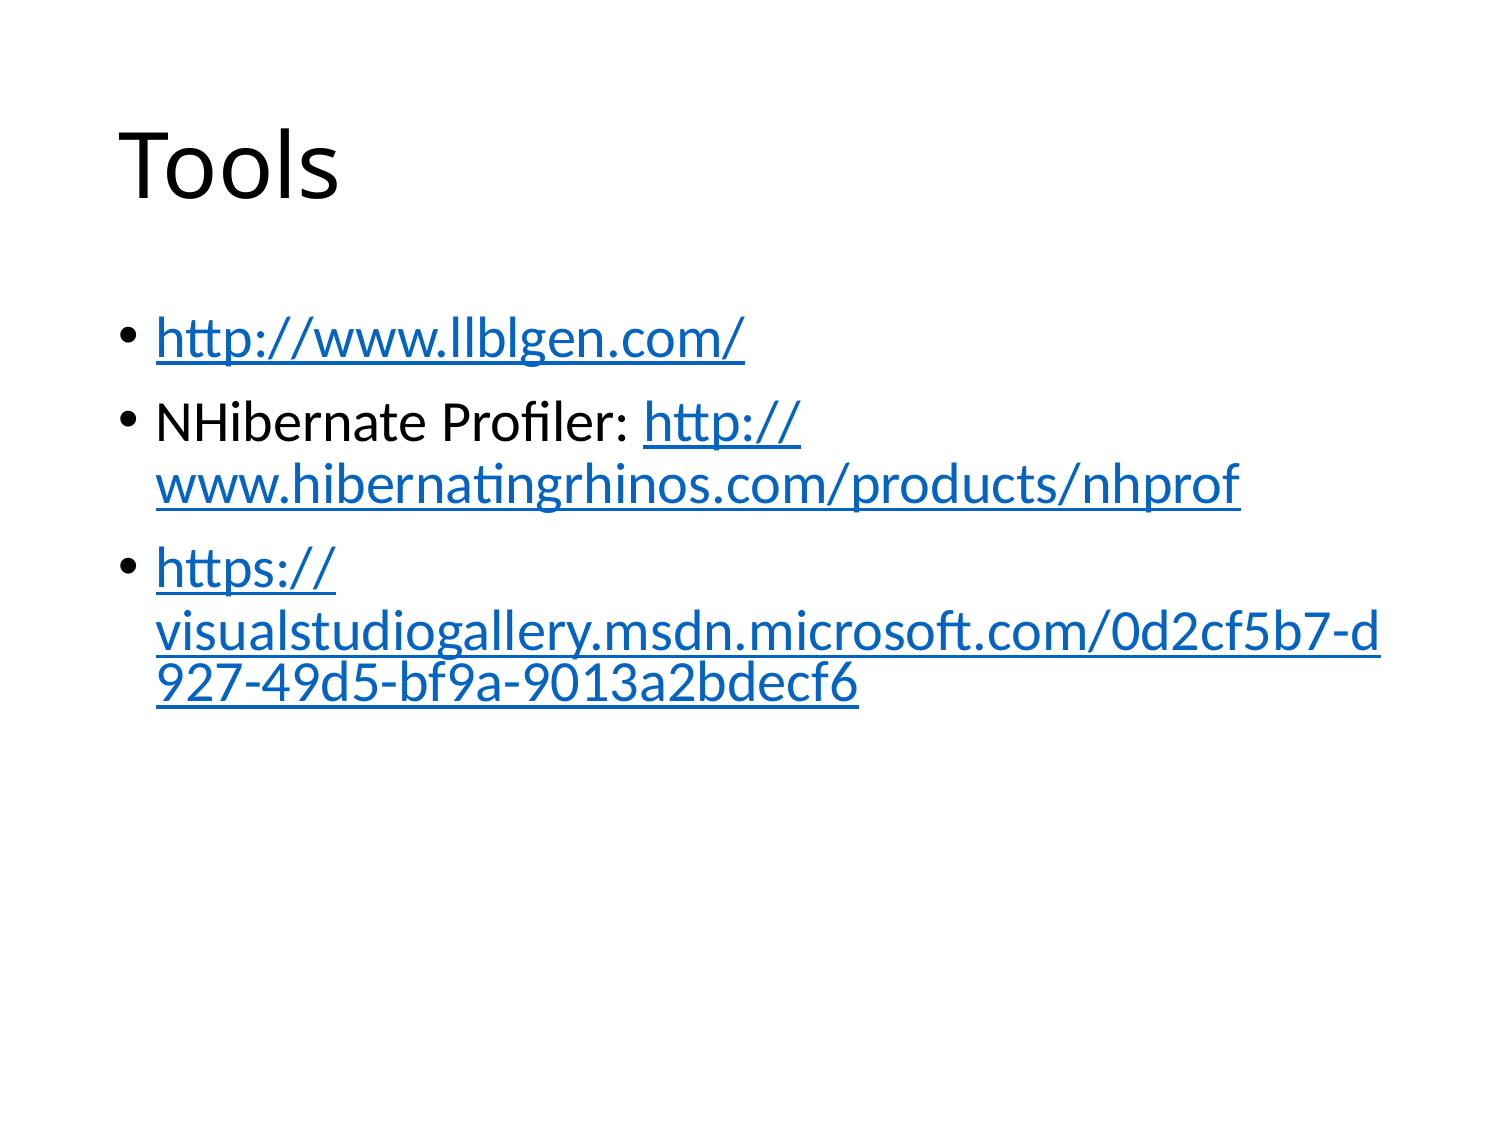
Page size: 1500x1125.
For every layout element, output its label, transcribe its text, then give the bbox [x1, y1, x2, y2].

list http://www.llblgen.com/ NHibernate Profiler: http://www.hibernatingrhinos.com/products/nhprof https://visualstudiogallery.msdn.microsoft.com/0d2cf5b7-d927-49d5-bf9a-9013a2bdecf6 [103, 299, 1397, 1014]
title Tools [103, 59, 1397, 278]
